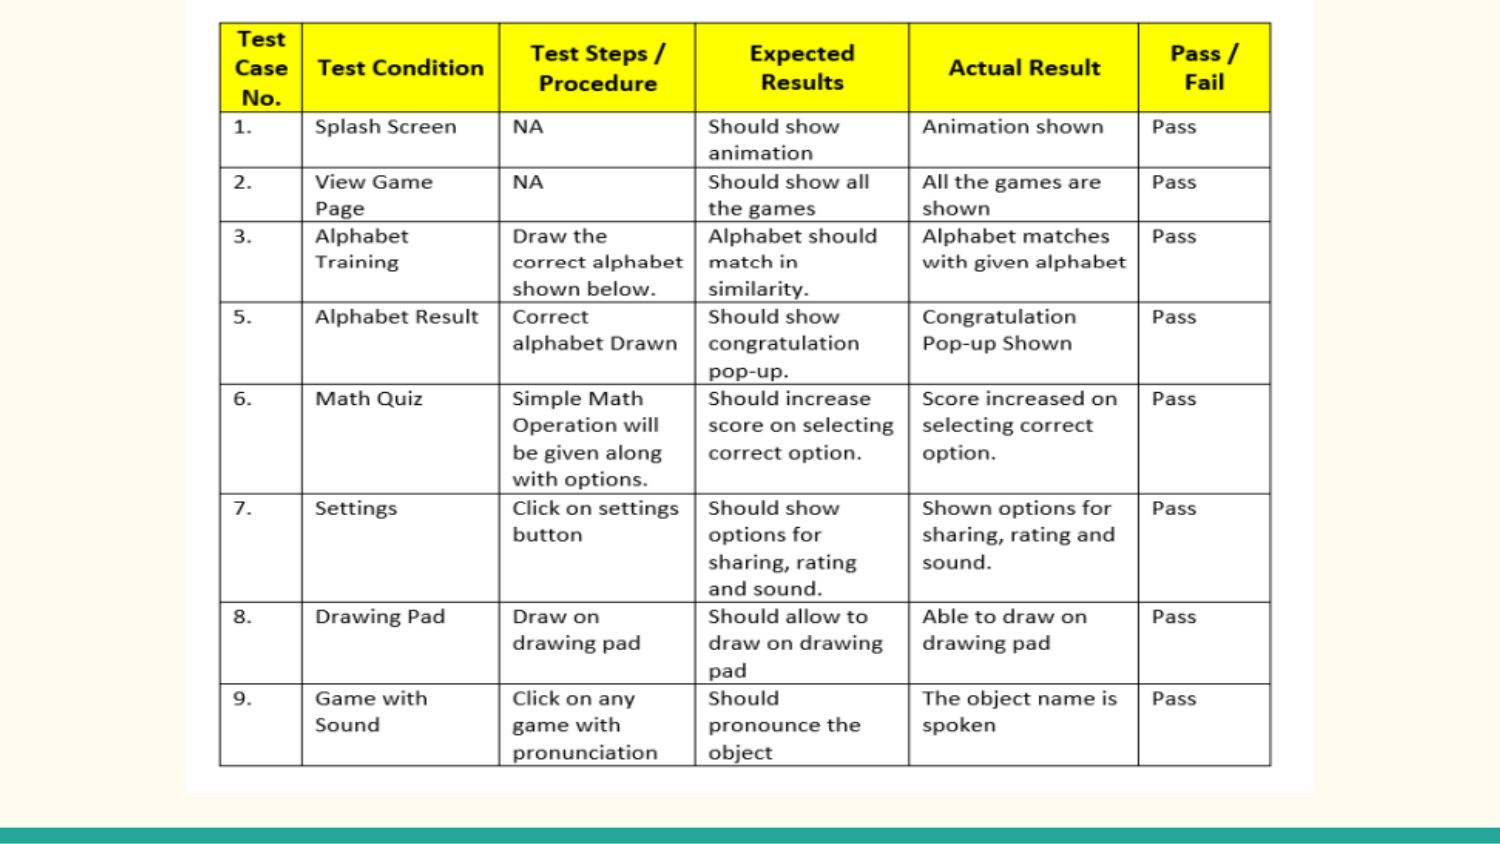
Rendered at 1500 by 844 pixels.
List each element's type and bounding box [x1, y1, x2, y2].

picture [186, 0, 1314, 794]
